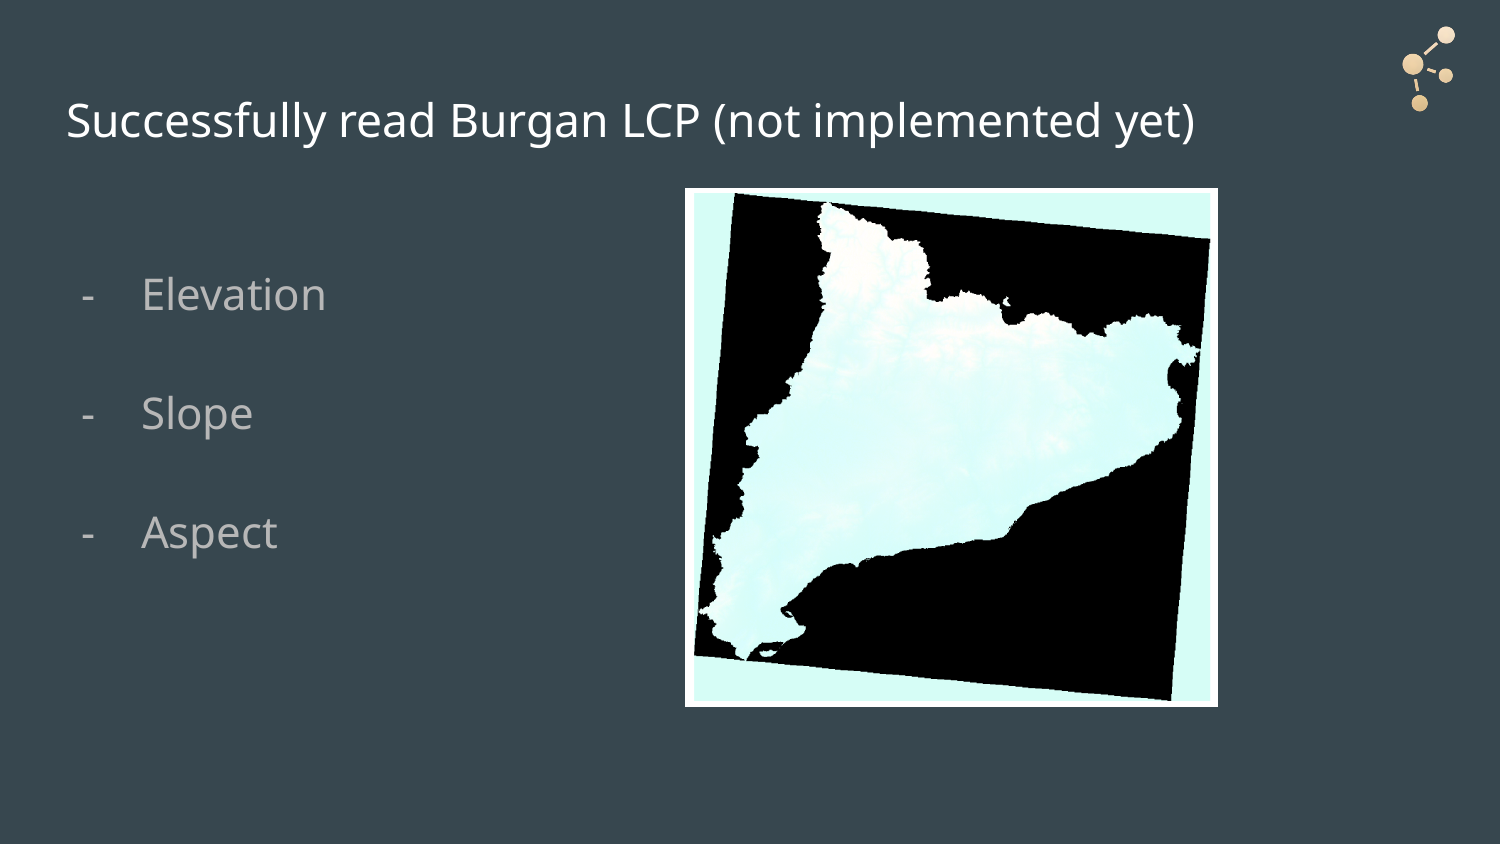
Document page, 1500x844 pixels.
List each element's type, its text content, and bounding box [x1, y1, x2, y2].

picture [1389, 24, 1476, 116]
title Successfully read Burgan LCP (not implemented yet) [51, 72, 1449, 167]
list Elevation Slope Aspect [51, 189, 1449, 750]
picture [685, 188, 1219, 707]
